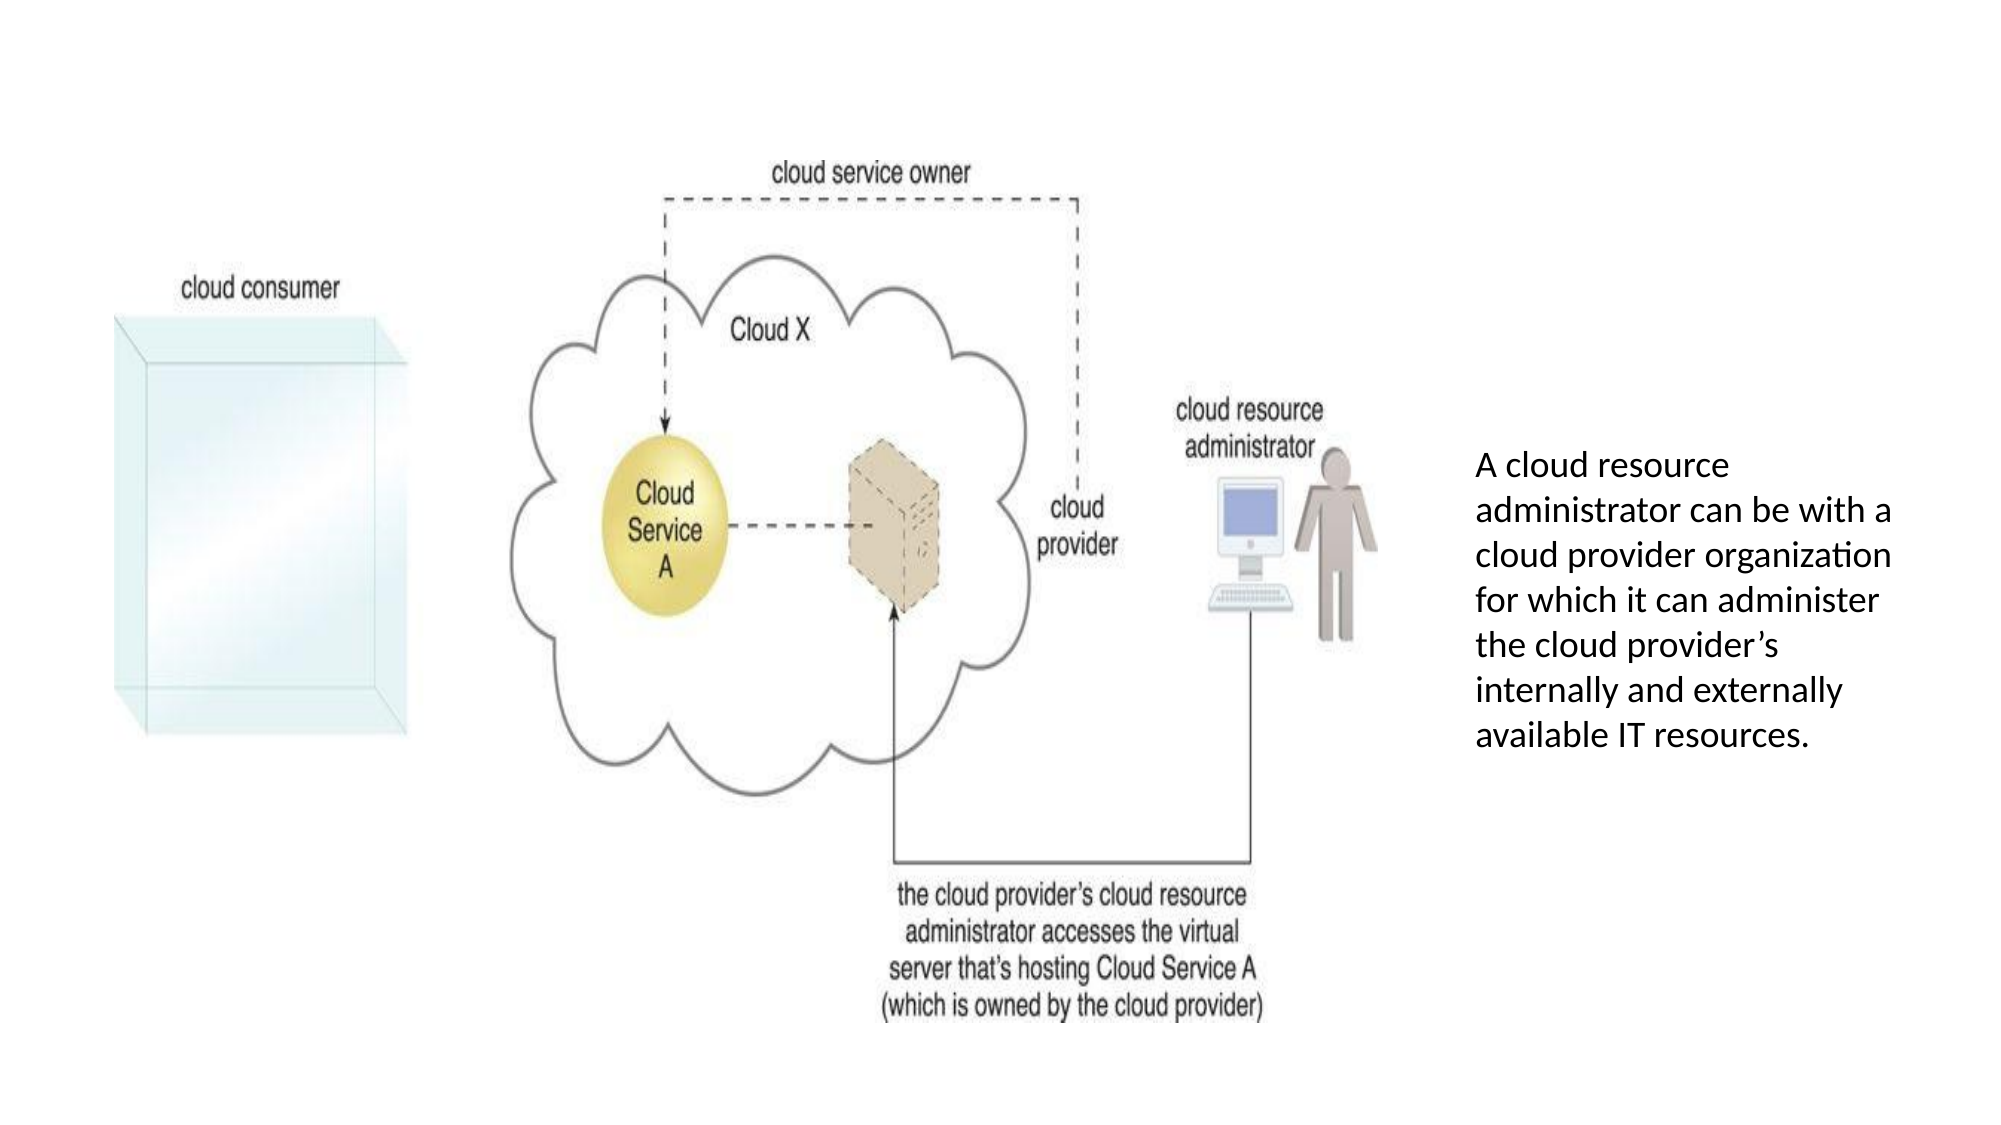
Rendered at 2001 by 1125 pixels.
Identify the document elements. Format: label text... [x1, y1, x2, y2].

picture [114, 160, 1378, 1023]
text_box A cloud resource administrator can be with a cloud provider organization for which it can administer the cloud provider’s internally and externally available IT resources. [1460, 432, 1922, 808]
